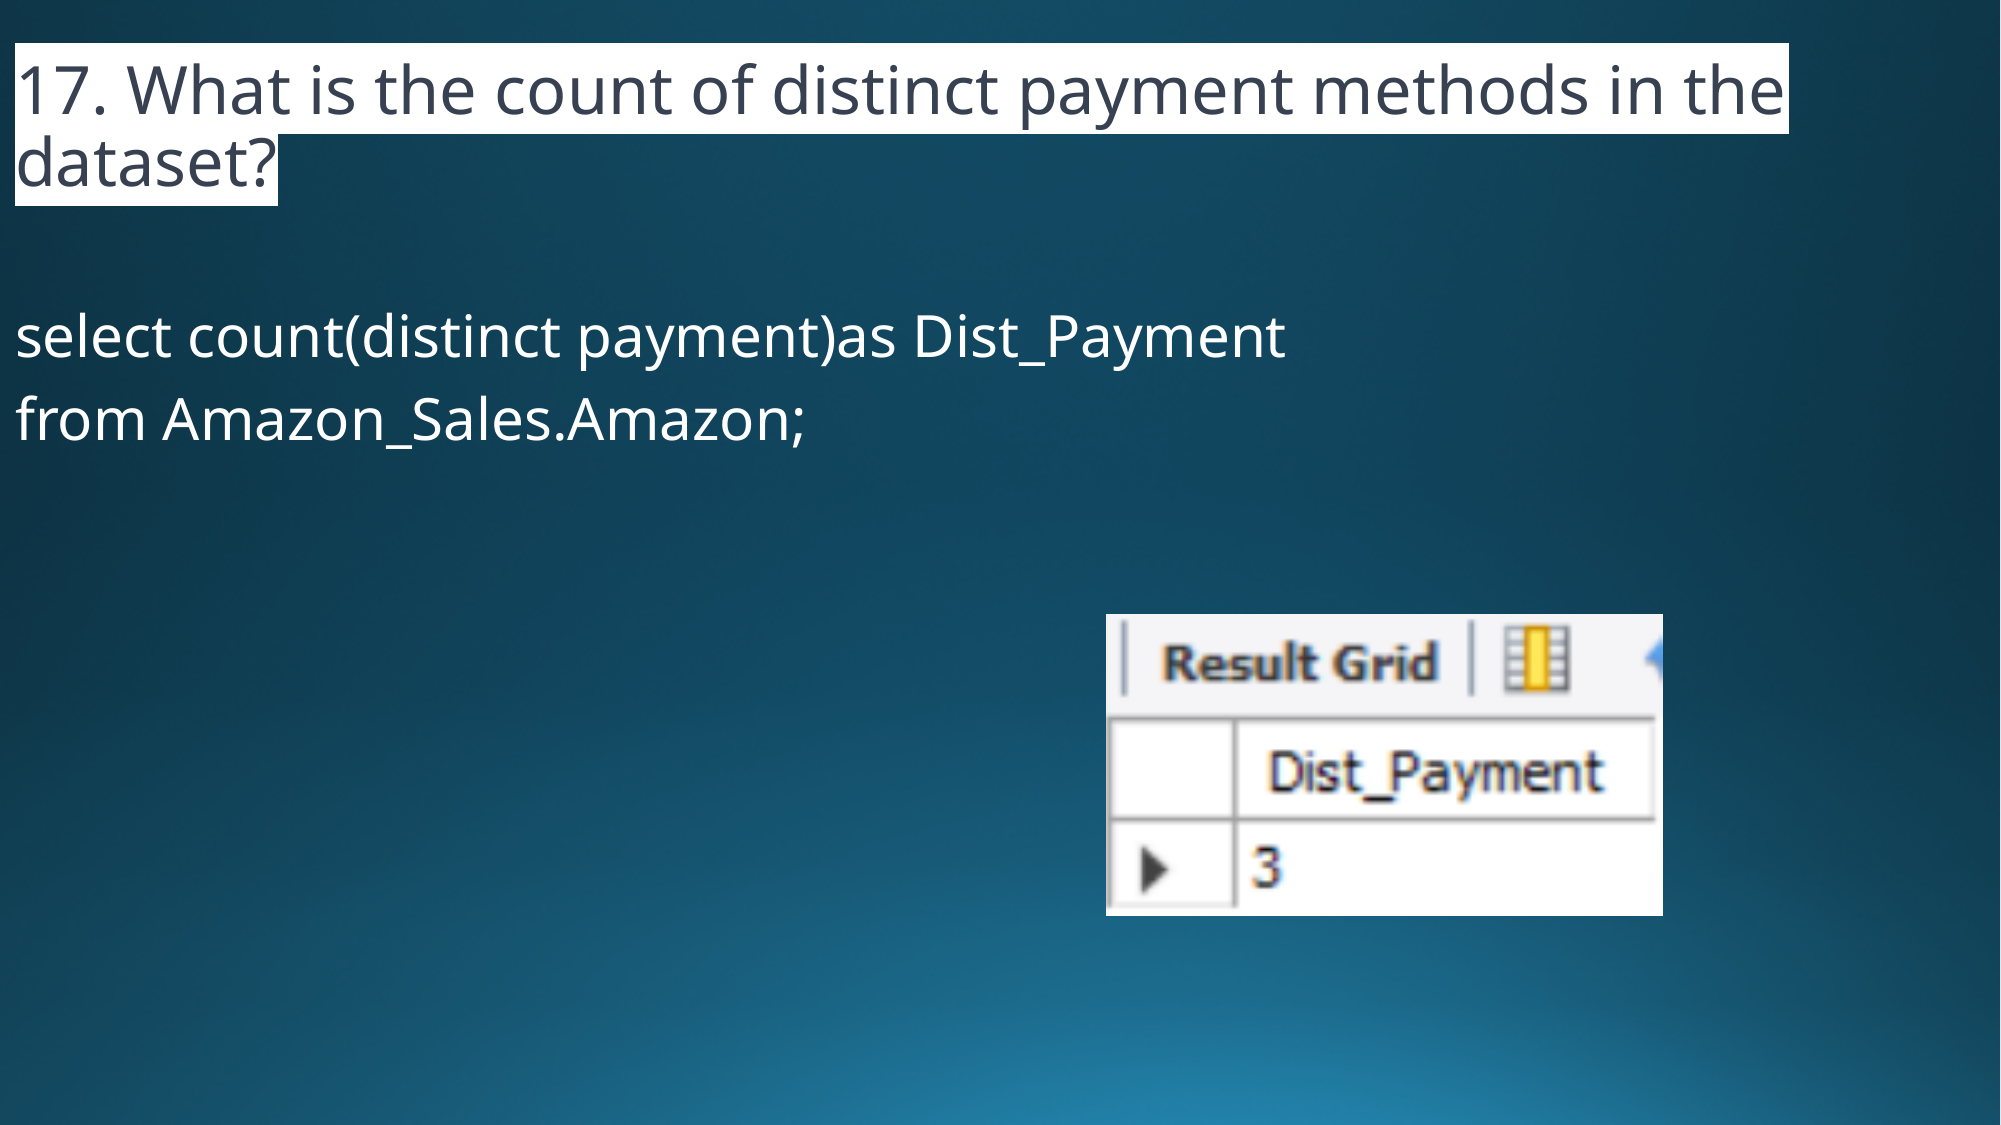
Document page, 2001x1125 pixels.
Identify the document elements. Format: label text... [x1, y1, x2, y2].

picture [0, 0, 2001, 1125]
list select count(distinct payment)as Dist_Payment from Amazon_Sales.Amazon; [0, 299, 2000, 1014]
picture [1106, 614, 1663, 916]
title 17. What is the count of distinct payment methods in the dataset? [0, 59, 2000, 278]
